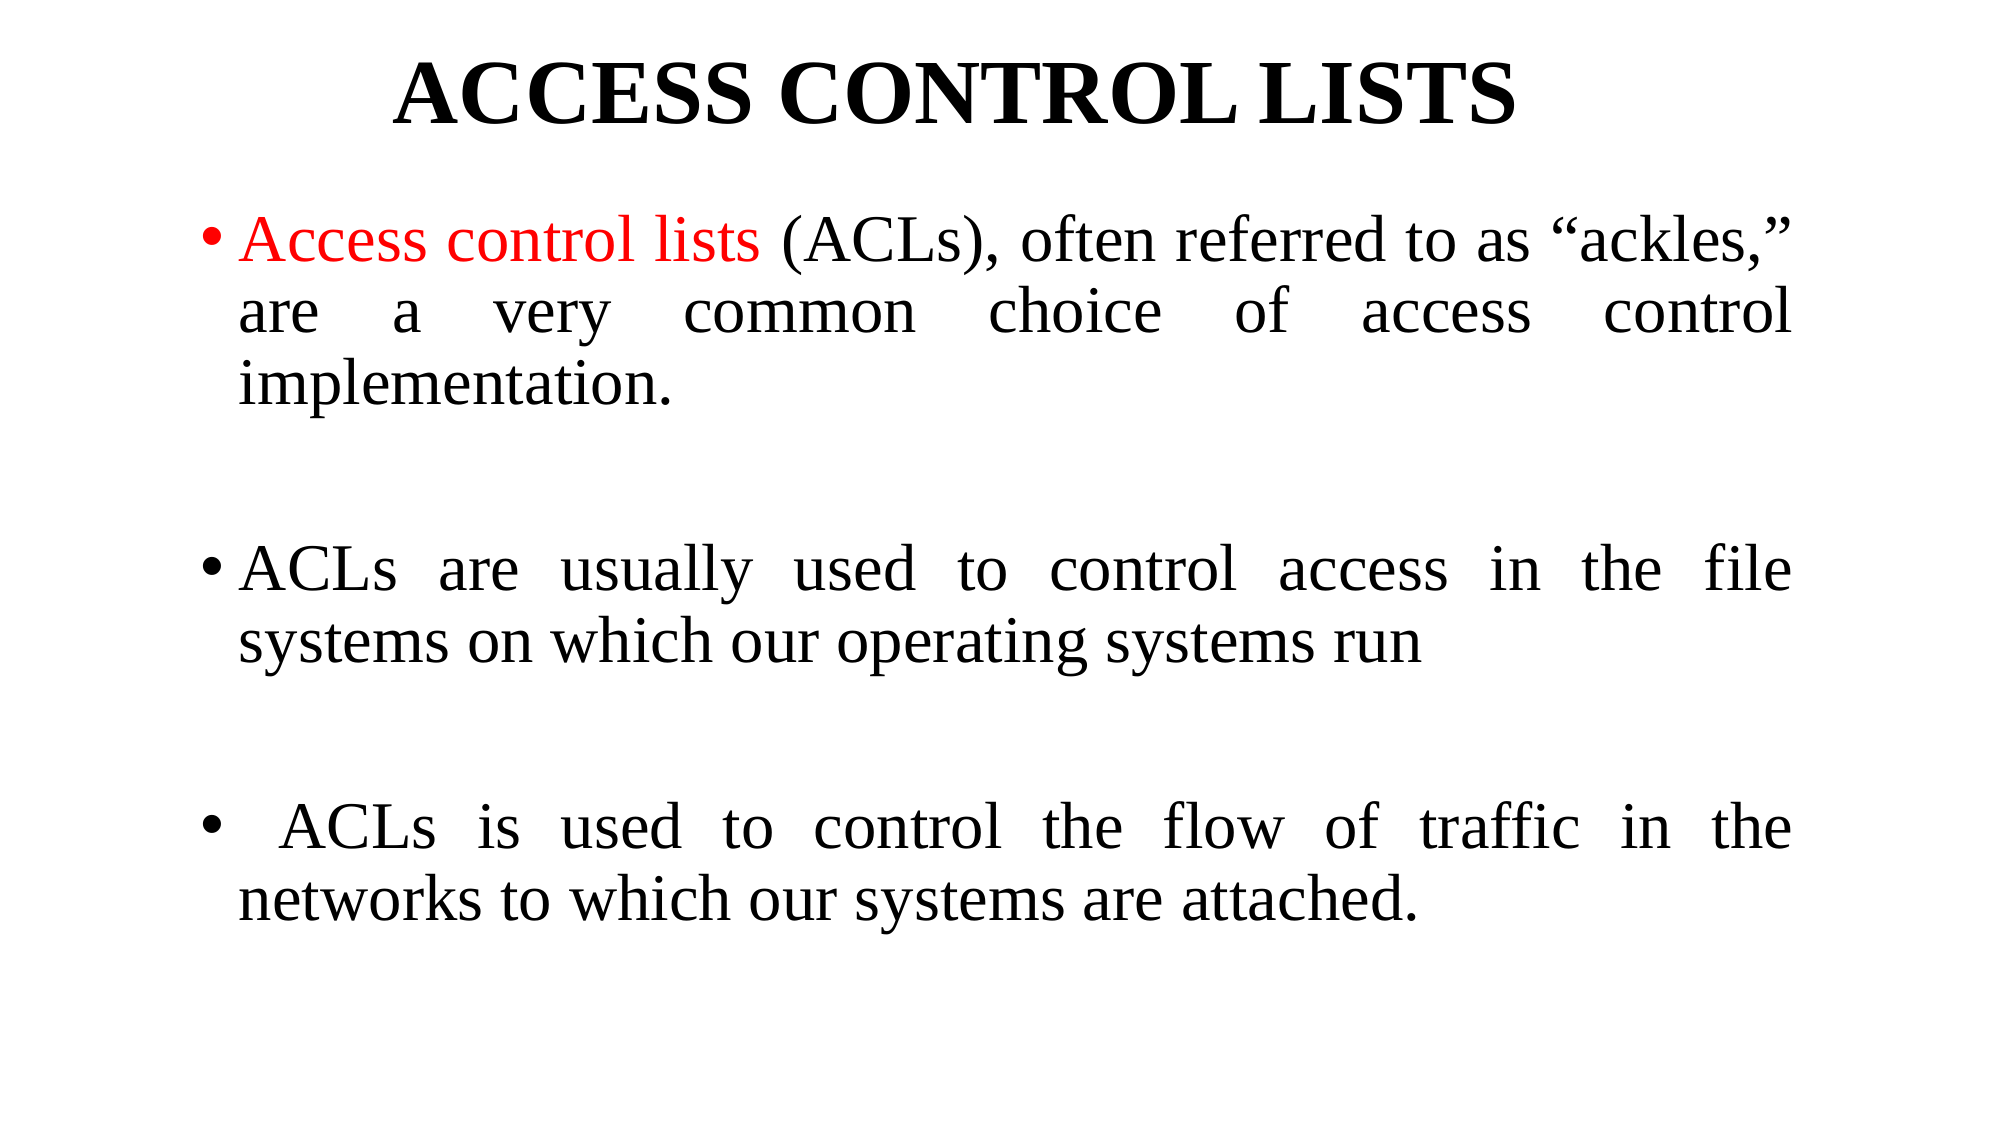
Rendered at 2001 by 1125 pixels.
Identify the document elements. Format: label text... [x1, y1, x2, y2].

title ACCESS CONTROL LISTS [375, 20, 1538, 167]
list Access control lists (ACLs), often referred to as “ackles,” are a very common choice of access control implementation. ACLs are usually used to control access in the file systems on which our operating systems run ACLs is used to control the flow of traffic in the networks to which our systems are attached. [185, 195, 1811, 1088]
